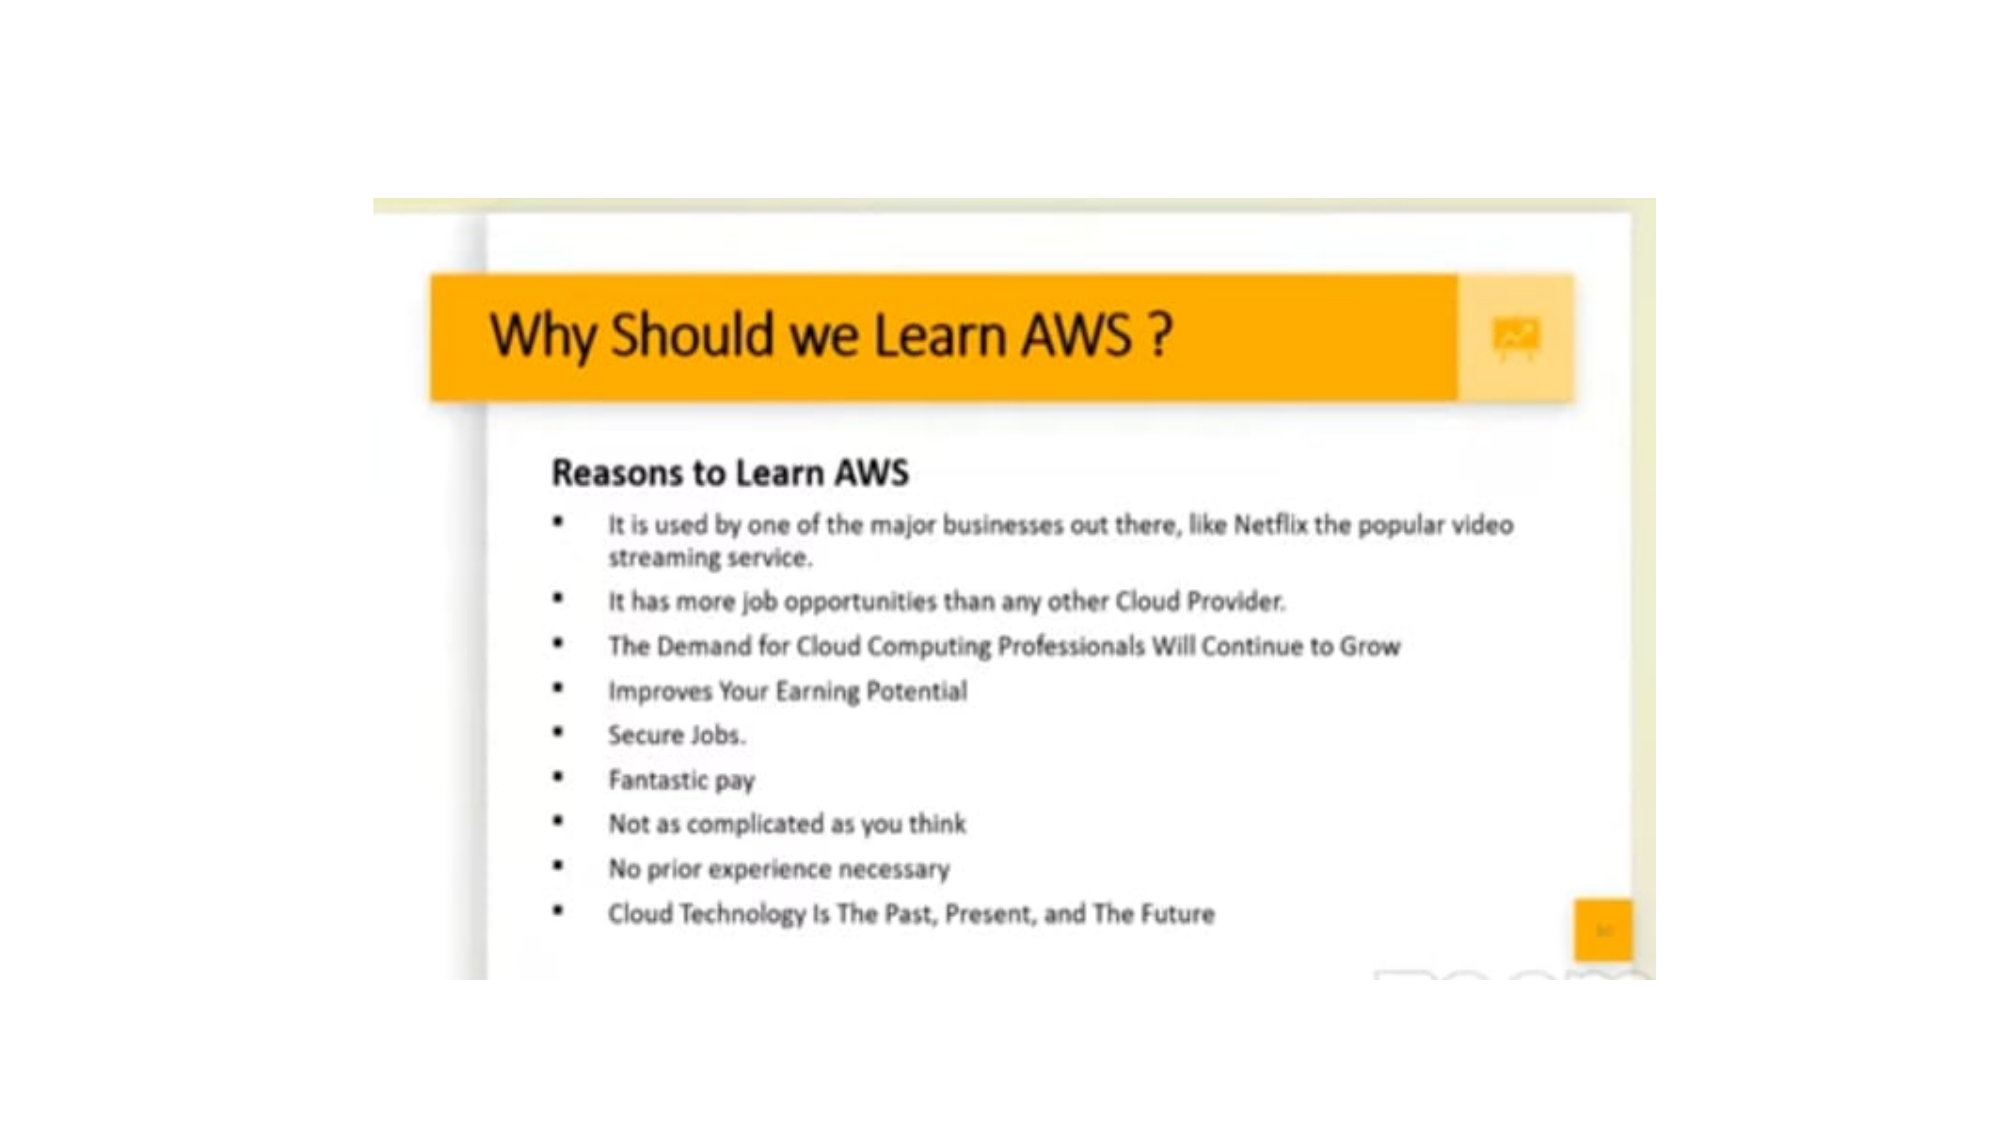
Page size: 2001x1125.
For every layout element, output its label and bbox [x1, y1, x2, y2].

picture [373, 198, 1657, 980]
